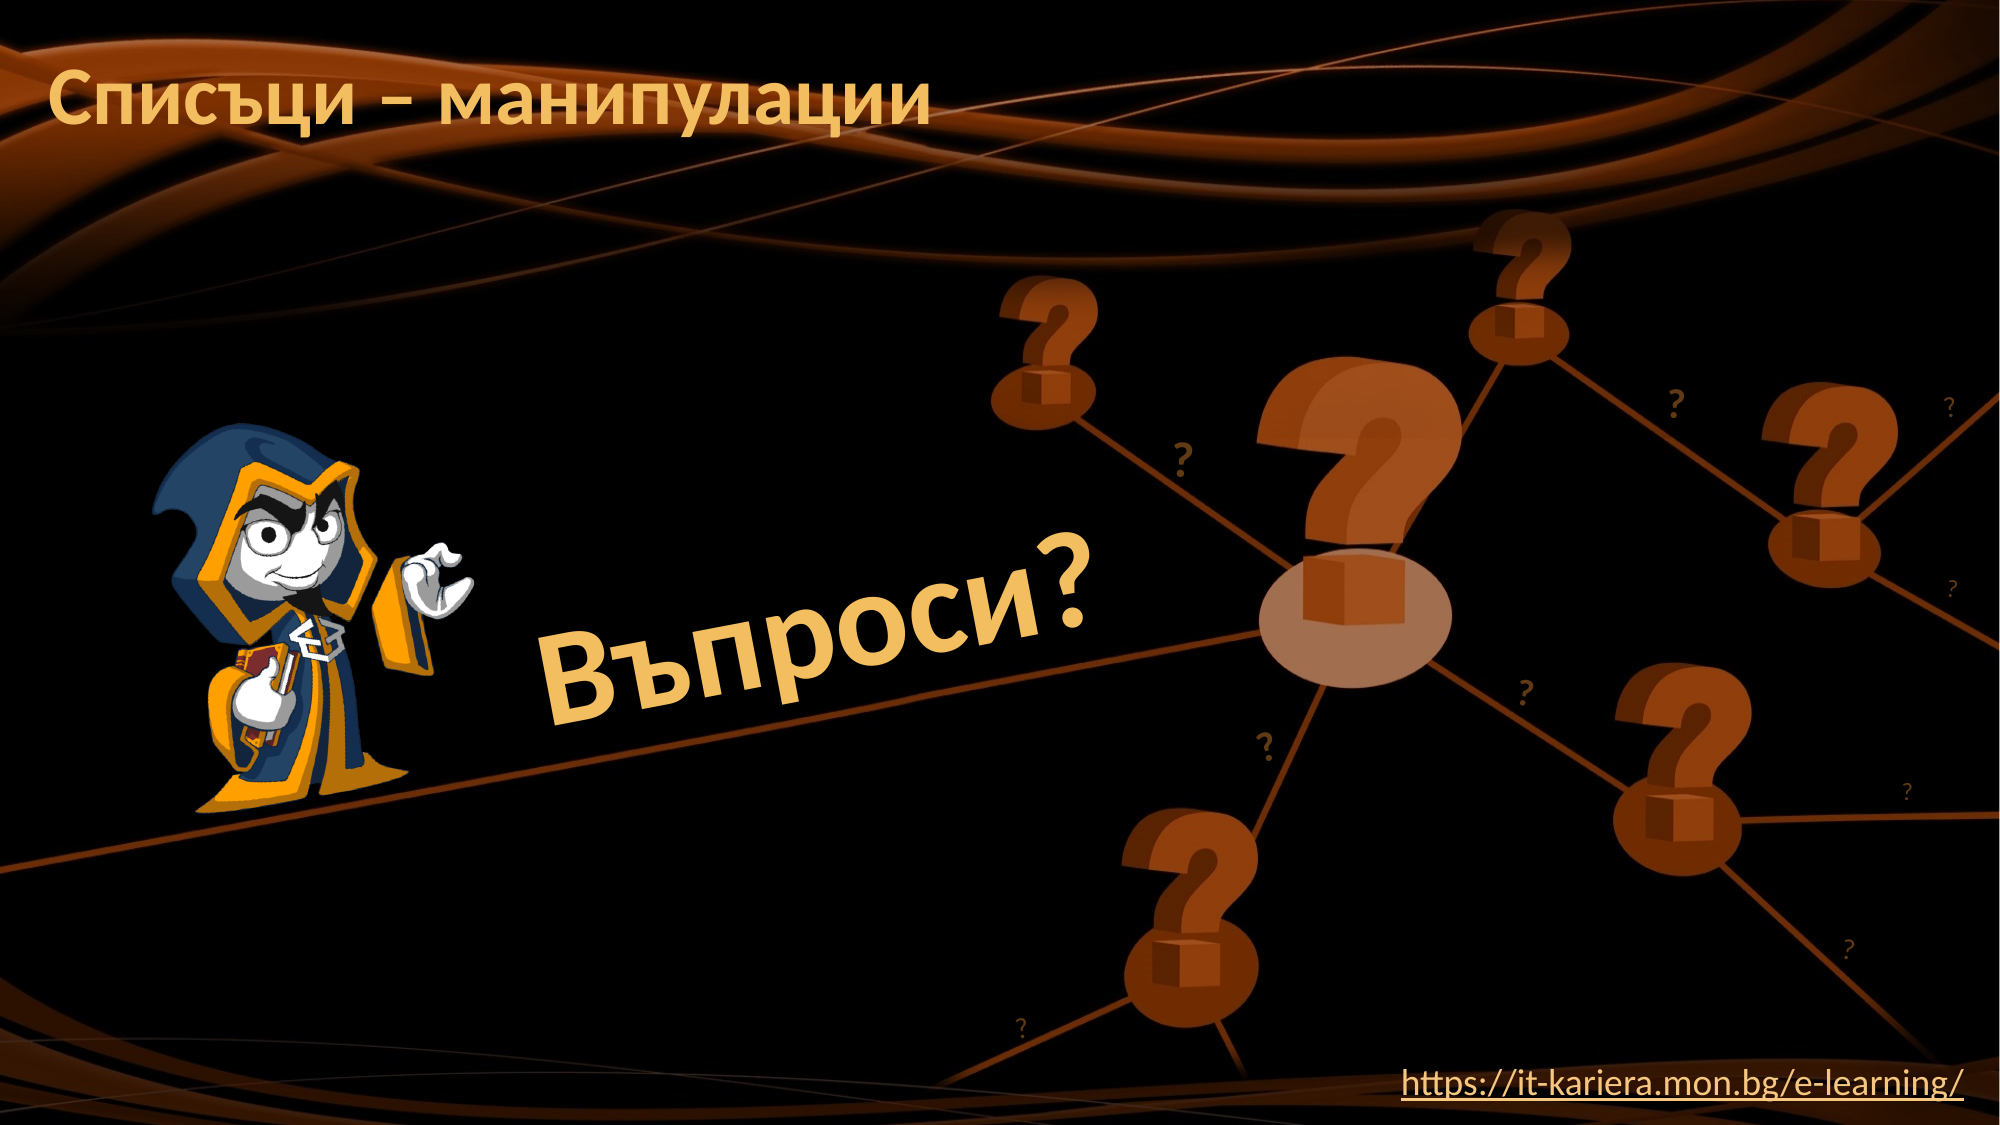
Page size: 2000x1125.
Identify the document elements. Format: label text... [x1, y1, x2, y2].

title Списъци – манипулации [30, 6, 1971, 189]
list https://it-kariera.mon.bg/e-learning/ [250, 1050, 1971, 1108]
picture [0, 0, 2000, 1125]
